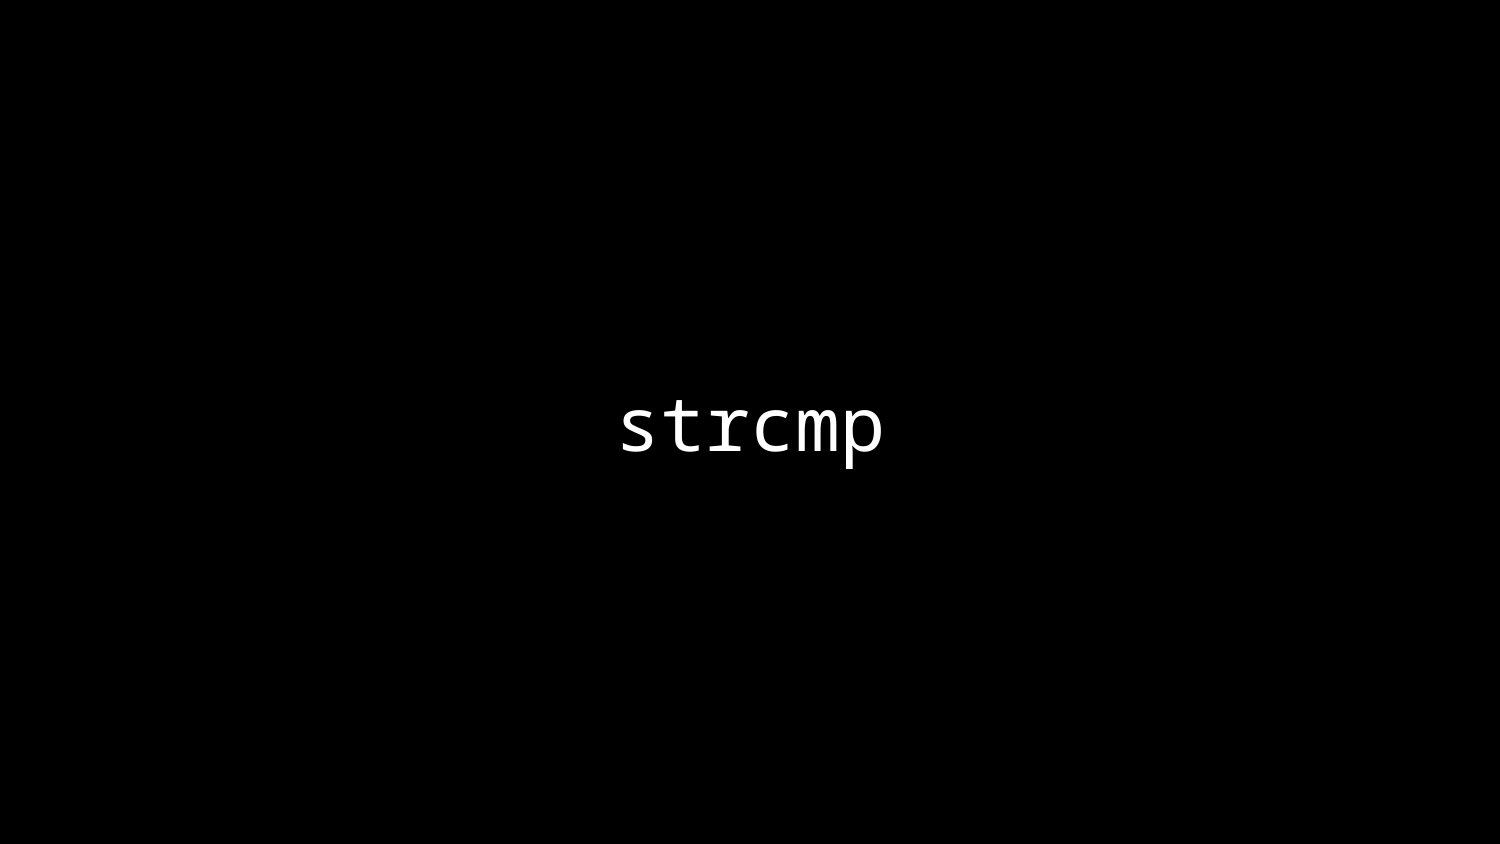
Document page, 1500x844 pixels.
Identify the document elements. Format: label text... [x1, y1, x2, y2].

title strcmp [51, 352, 1449, 491]
